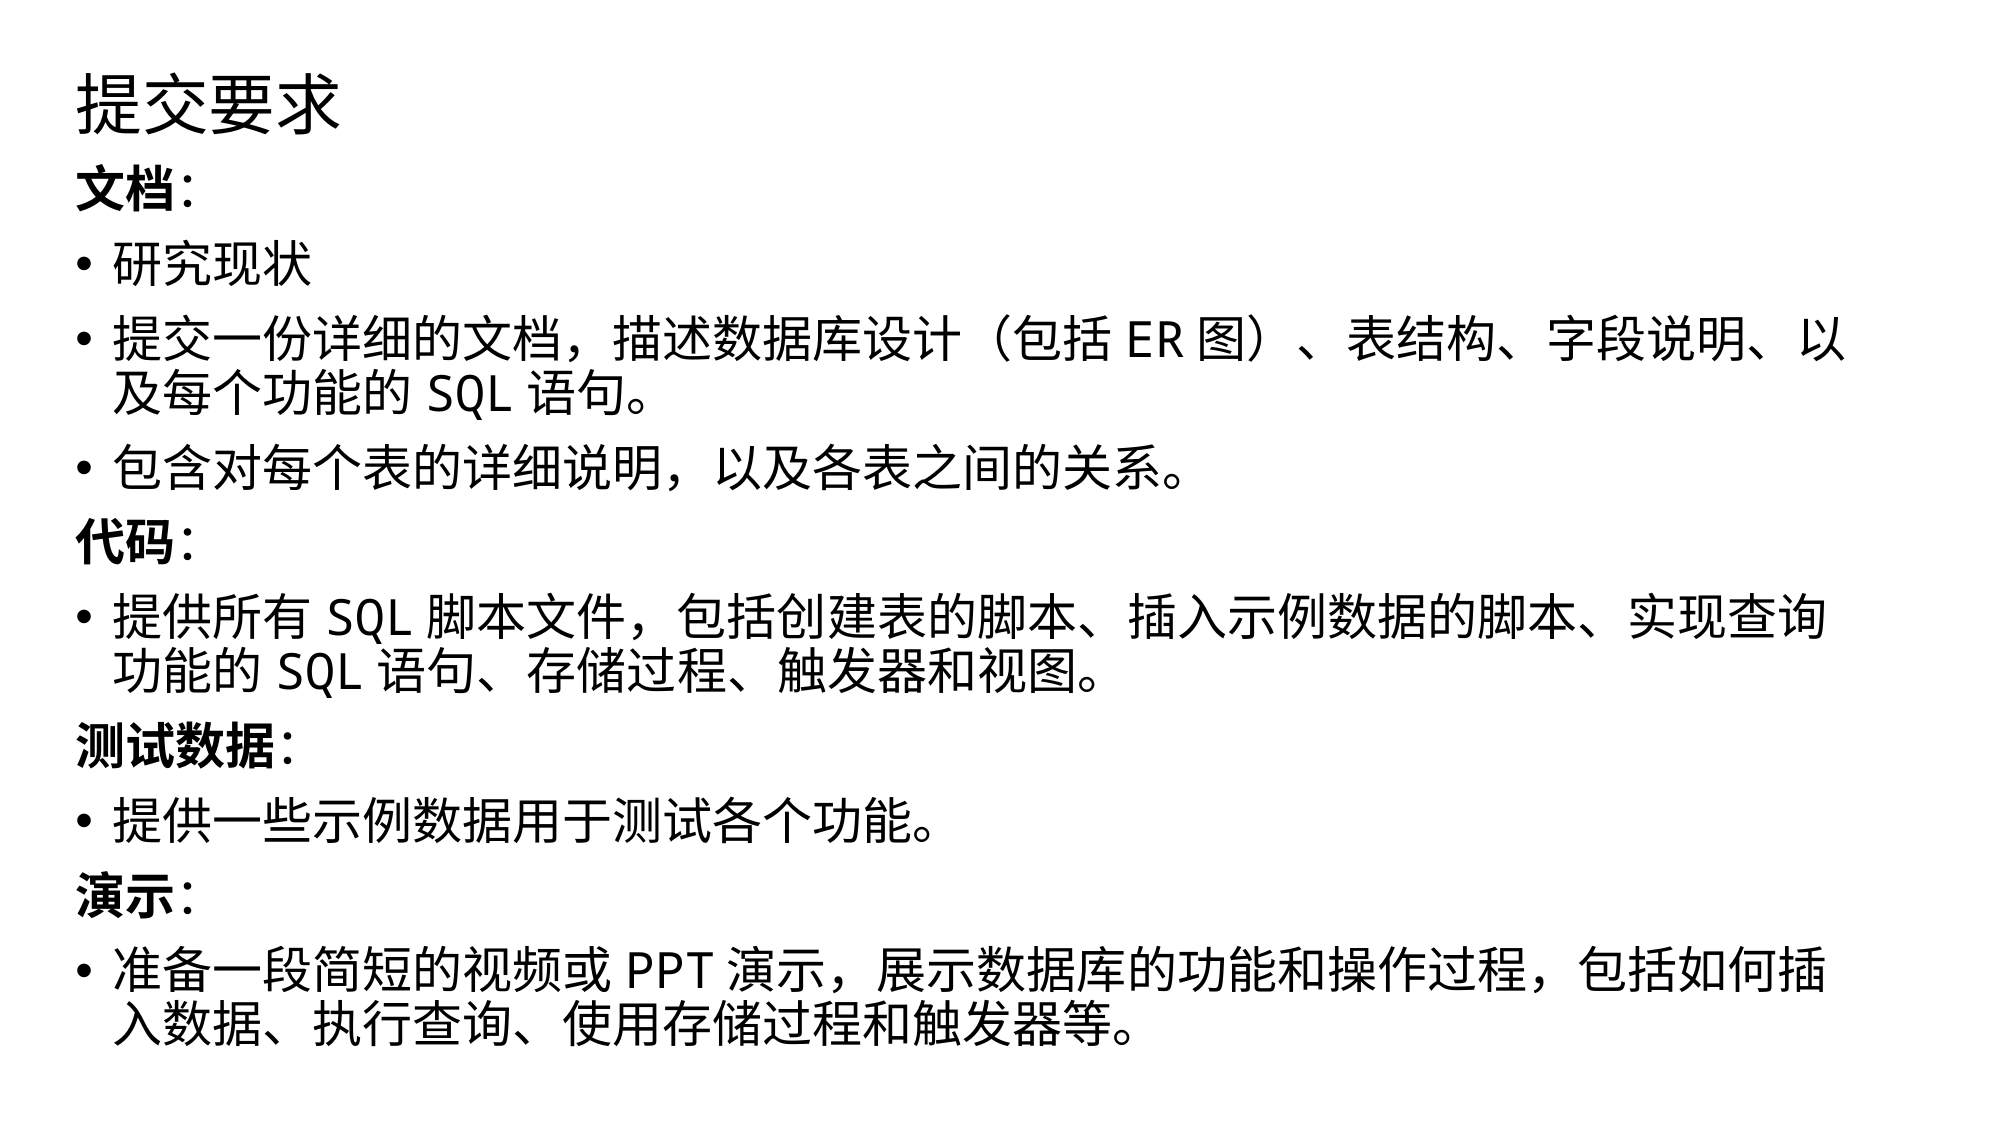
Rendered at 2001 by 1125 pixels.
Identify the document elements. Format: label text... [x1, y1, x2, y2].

list 提交要求 文档： 研究现状 提交一份详细的文档，描述数据库设计（包括ER图）、表结构、字段说明、以及每个功能的SQL语句。 包含对每个表的详细说明，以及各表之间的关系。 代码： 提供所有SQL脚本文件，包括创建表的脚本、插入示例数据的脚本、实现查询功能的SQL语句、存储过程、触发器和视图。 测试数据： 提供一些示例数据用于测试各个功能。 演示： 准备一段简短的视频或PPT演示，展示数据库的功能和操作过程，包括如何插入数据、执行查询、使用存储过程和触发器等。 [60, 64, 1874, 1061]
